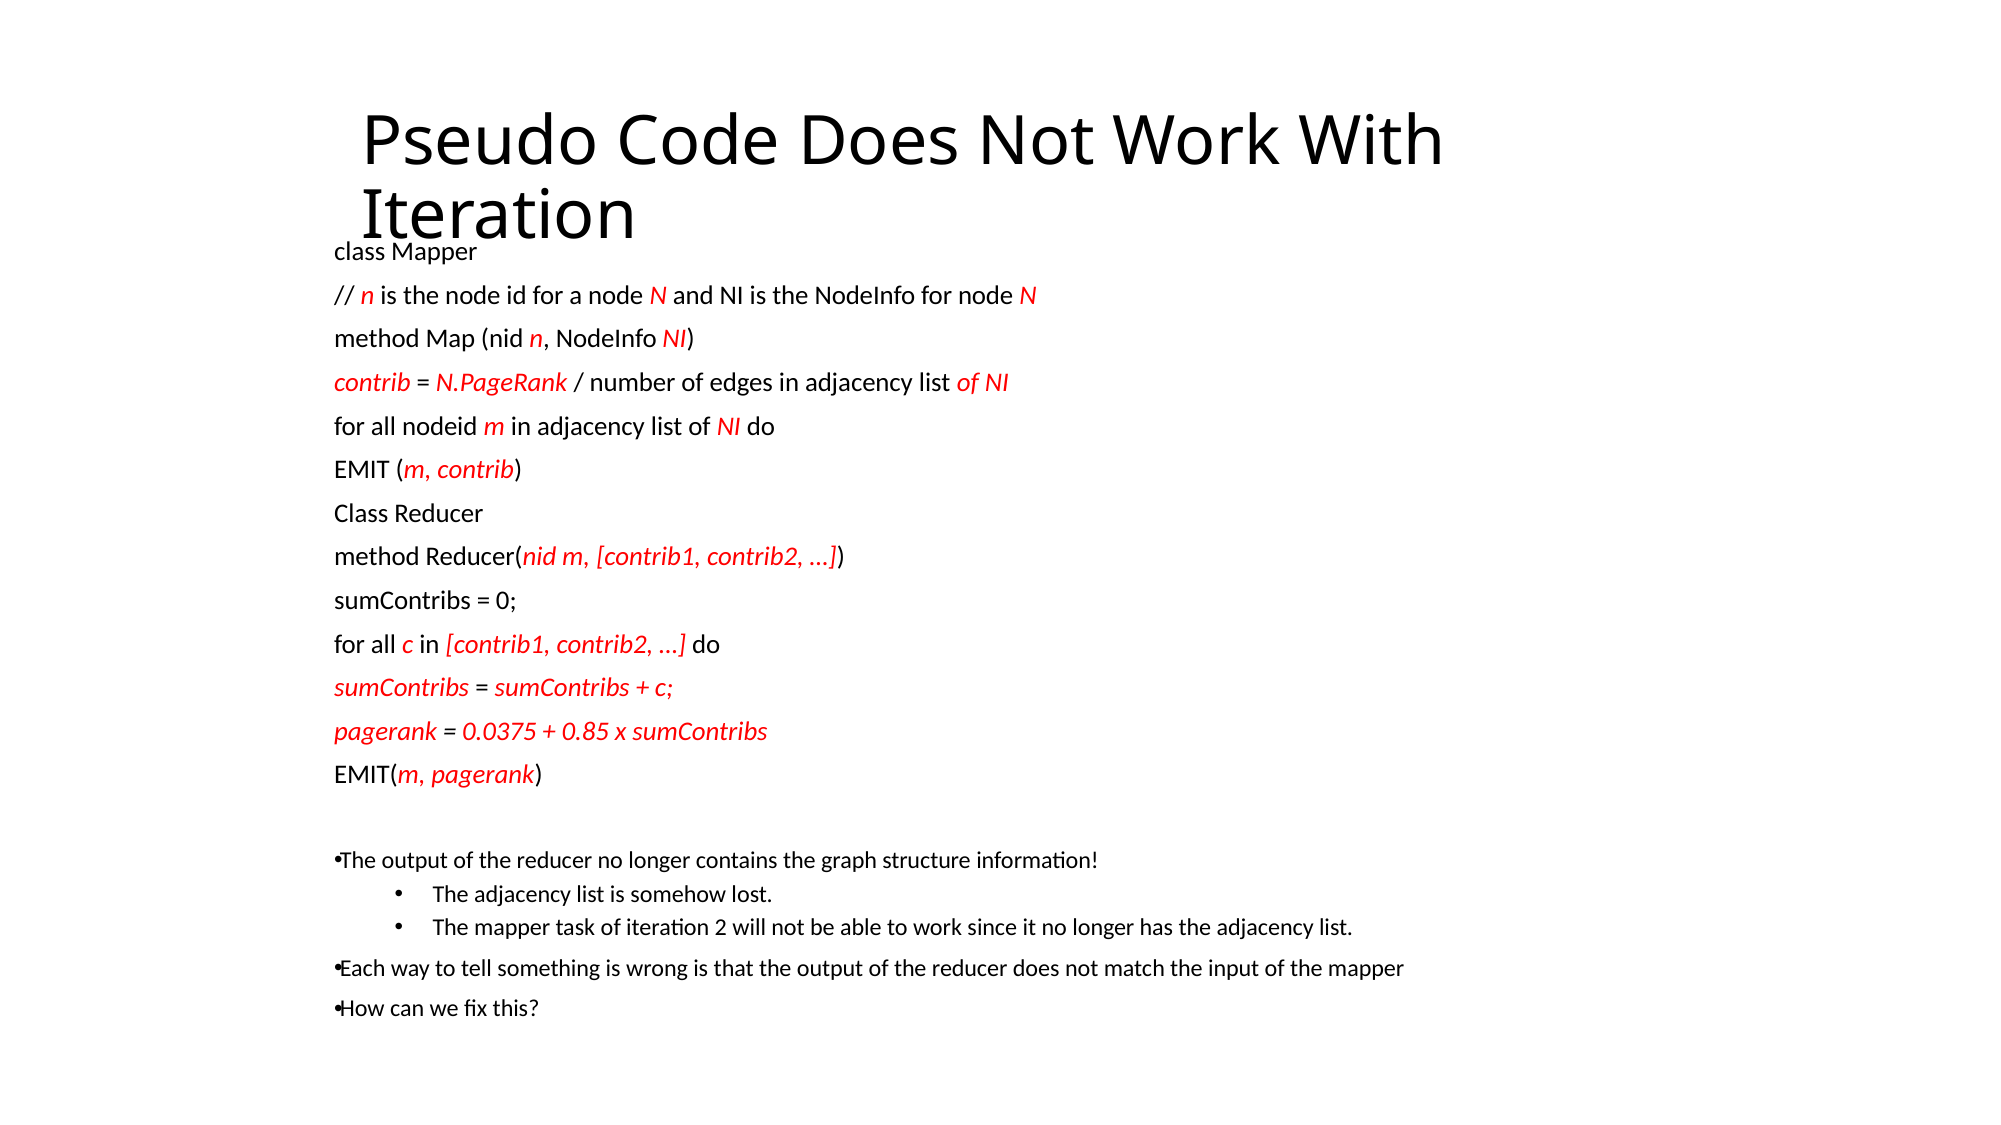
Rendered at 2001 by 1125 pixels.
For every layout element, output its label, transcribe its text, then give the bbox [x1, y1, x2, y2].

list class Mapper // n is the node id for a node N and NI is the NodeInfo for node N method Map (nid n, NodeInfo NI) contrib = N.PageRank / number of edges in adjacency list of NI for all nodeid m in adjacency list of NI do EMIT (m, contrib) Class Reducer method Reducer(nid m, [contrib1, contrib2, …]) sumContribs = 0; for all c in [contrib1, contrib2, …] do sumContribs = sumContribs + c; pagerank = 0.0375 + 0.85 x sumContribs EMIT(m, pagerank) The output of the reducer no longer contains the graph structure information! The adjacency list is somehow lost. The mapper task of iteration 2 will not be able to work since it no longer has the adjacency list. Each way to tell something is wrong is that the output of the reducer does not match the input of the mapper How can we fix this? [303, 230, 1721, 1038]
title Pseudo Code Does Not Work With Iteration [346, 123, 1682, 230]
